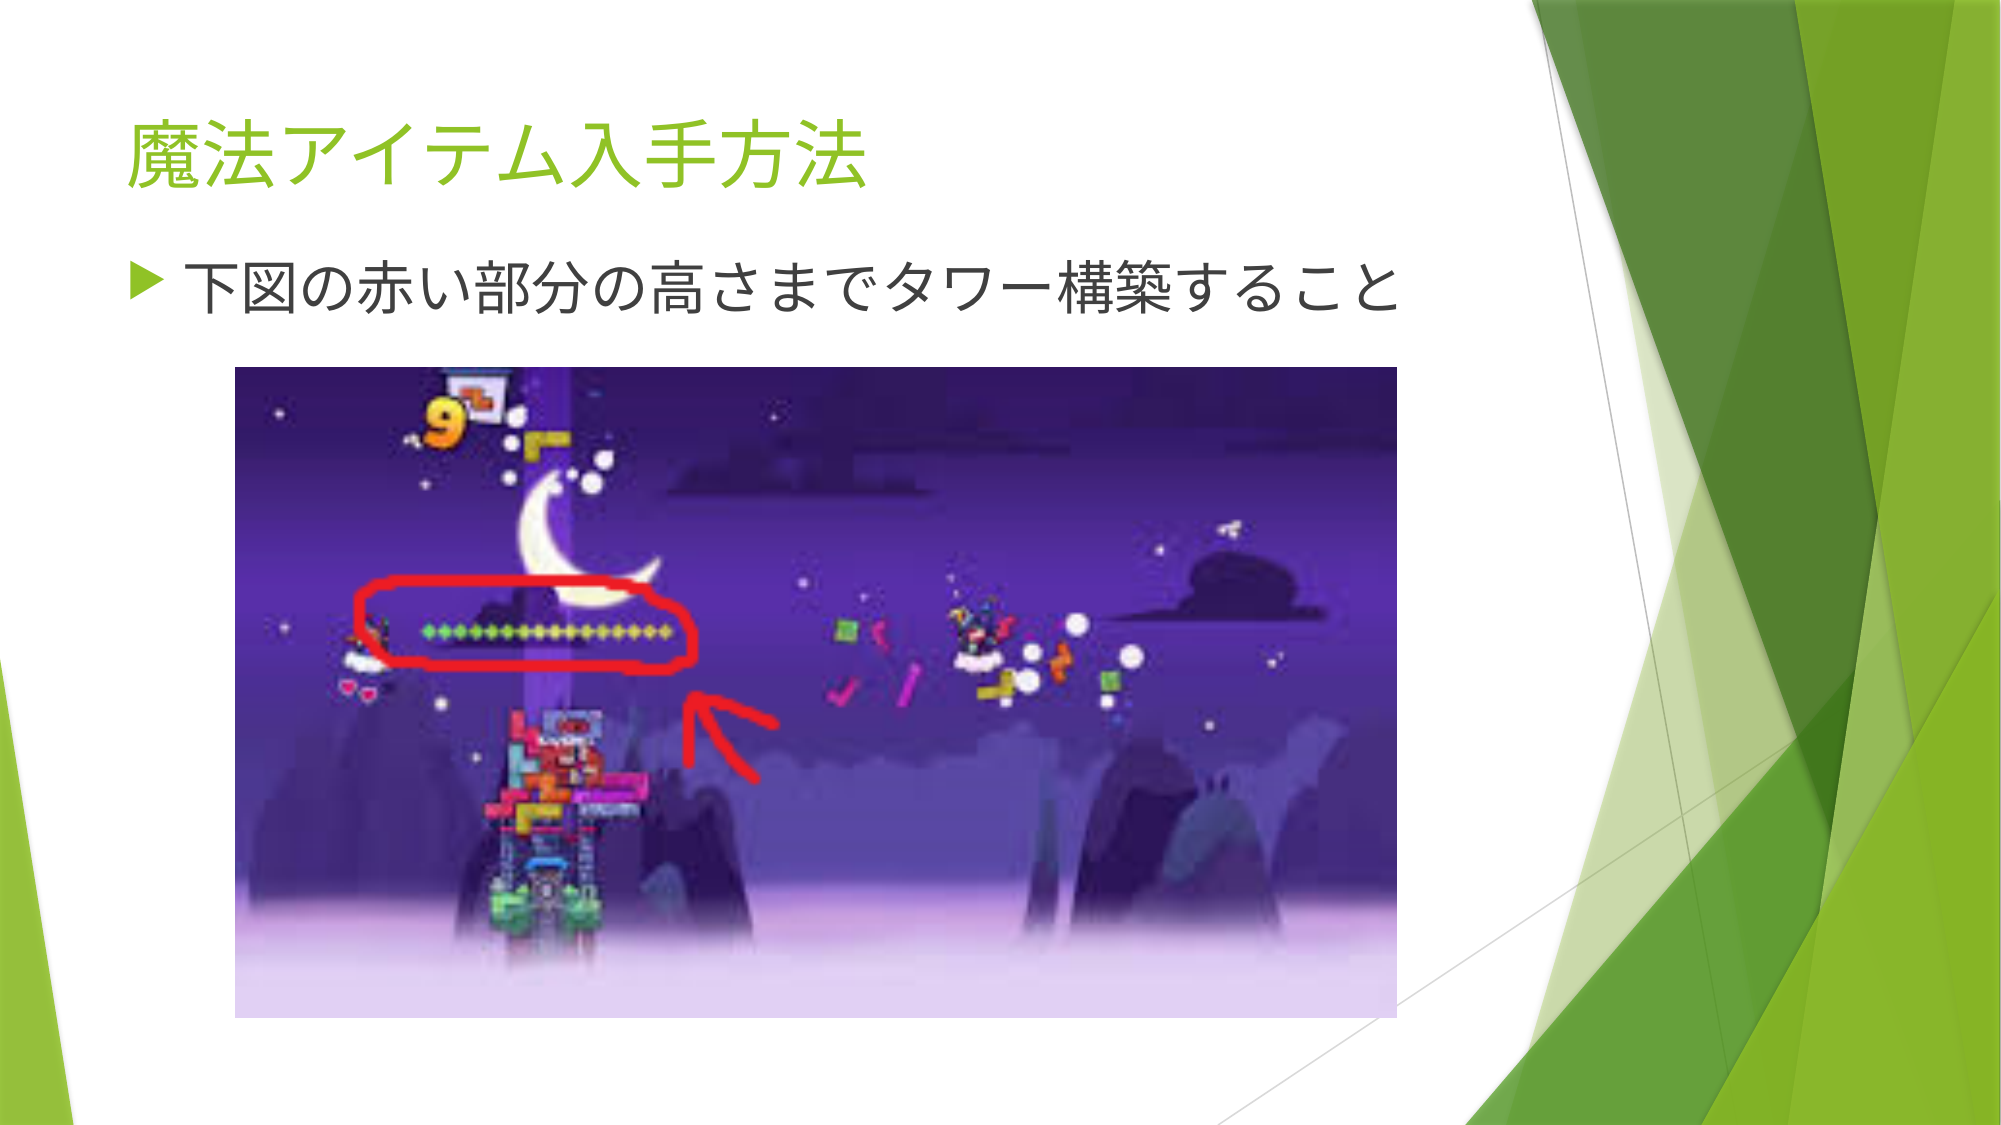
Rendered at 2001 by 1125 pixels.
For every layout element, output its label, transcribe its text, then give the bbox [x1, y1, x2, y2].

picture [235, 366, 1398, 1018]
title 魔法アイテム入手方法 [111, 99, 1522, 232]
list 下図の赤い部分の高さまでタワー構築すること [111, 243, 1522, 1057]
